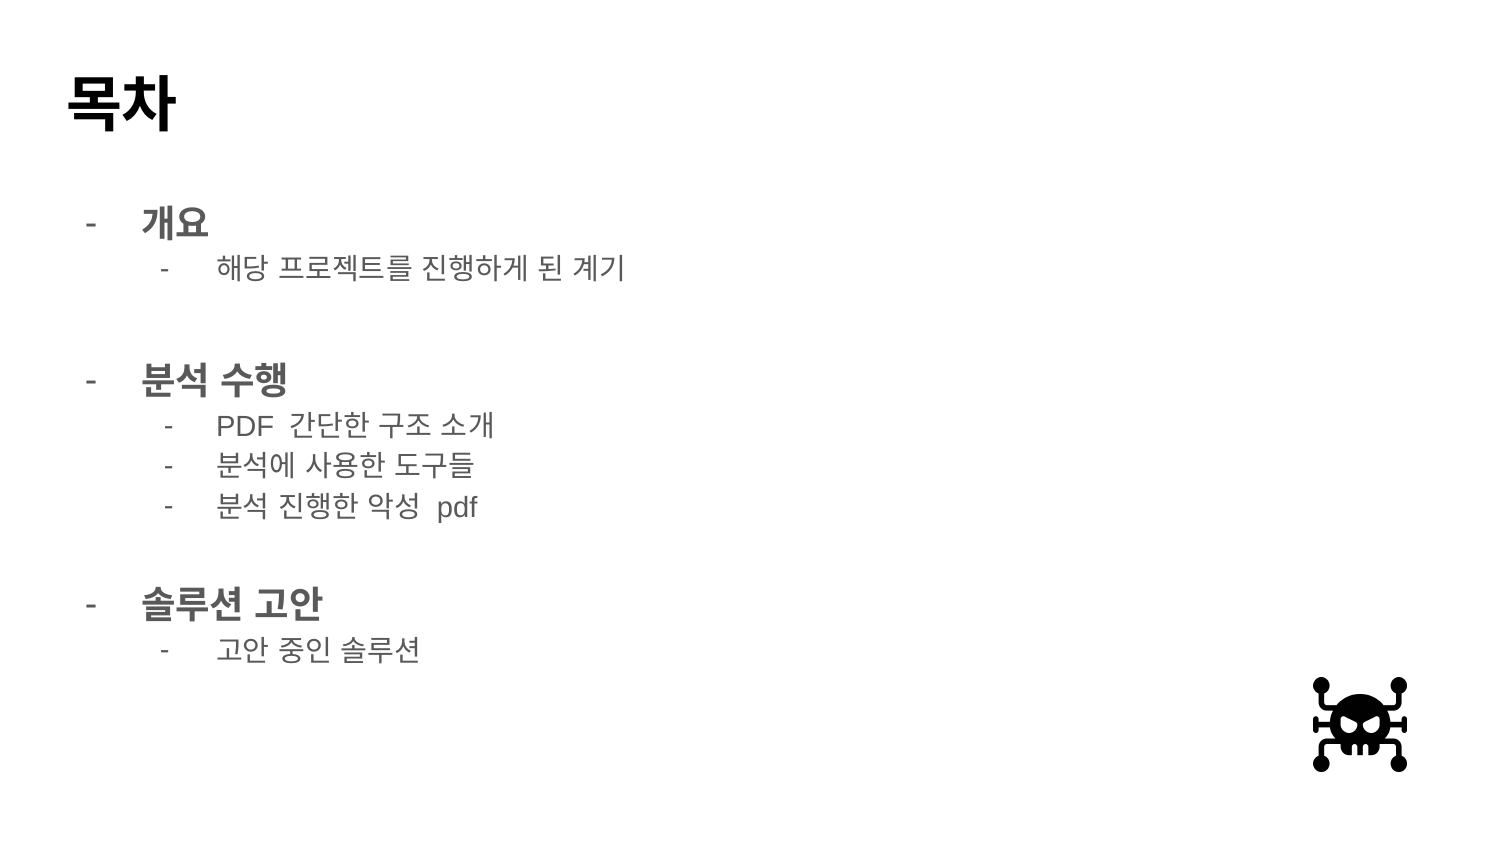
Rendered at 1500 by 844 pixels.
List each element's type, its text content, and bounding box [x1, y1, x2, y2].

title 목차 [51, 50, 1449, 145]
picture [1312, 677, 1408, 772]
list 개요 해당 프로젝트를 진행하게 된 계기 분석 수행 PDF 간단한 구조 소개 분석에 사용한 도구들 분석 진행한 악성 pdf 솔루션 고안 고안 중인 솔루션 [51, 178, 1449, 793]
